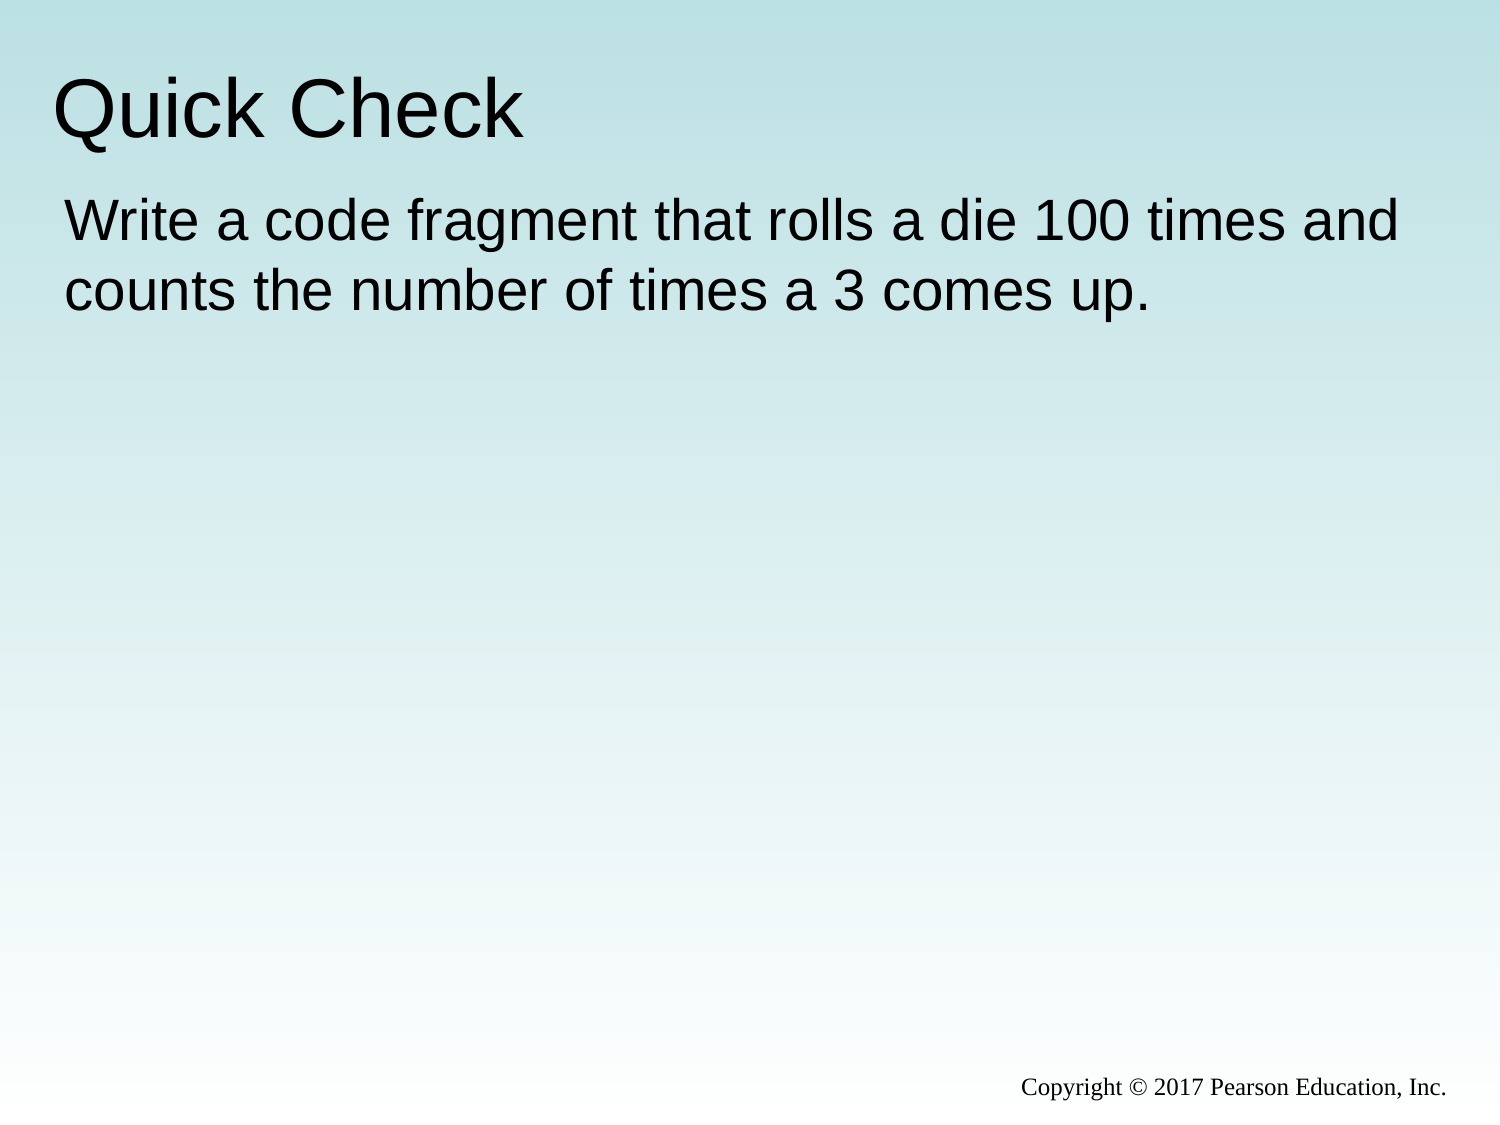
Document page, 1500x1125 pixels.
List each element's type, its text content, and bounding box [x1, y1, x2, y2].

title Quick Check [37, 45, 1463, 163]
footer Copyright © 2017 Pearson Education, Inc. [549, 1062, 1463, 1114]
text_box Write a code fragment that rolls a die 100 times and counts the number of times a 3 comes up. [49, 174, 1463, 400]
